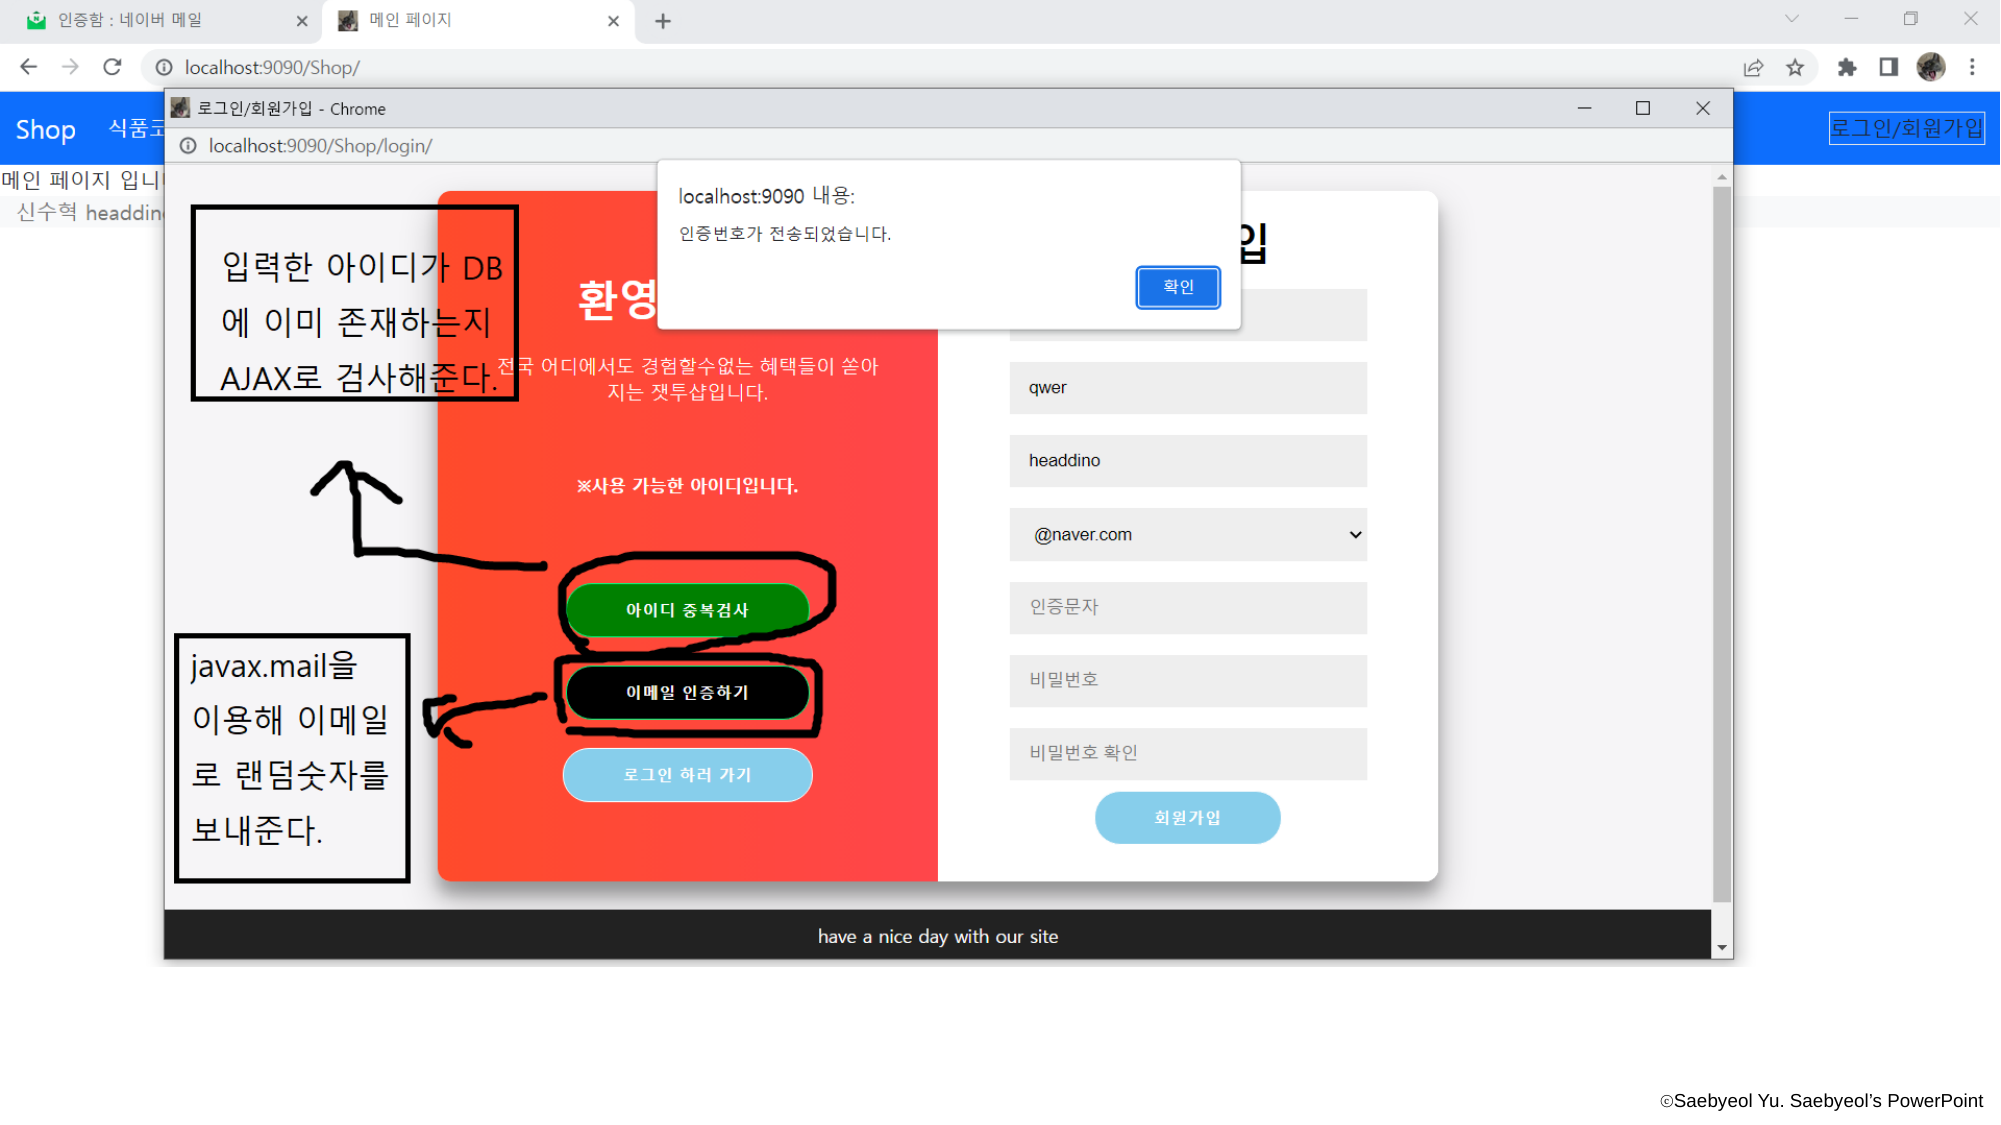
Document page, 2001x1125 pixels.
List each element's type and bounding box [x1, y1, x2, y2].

picture [0, 0, 2000, 967]
